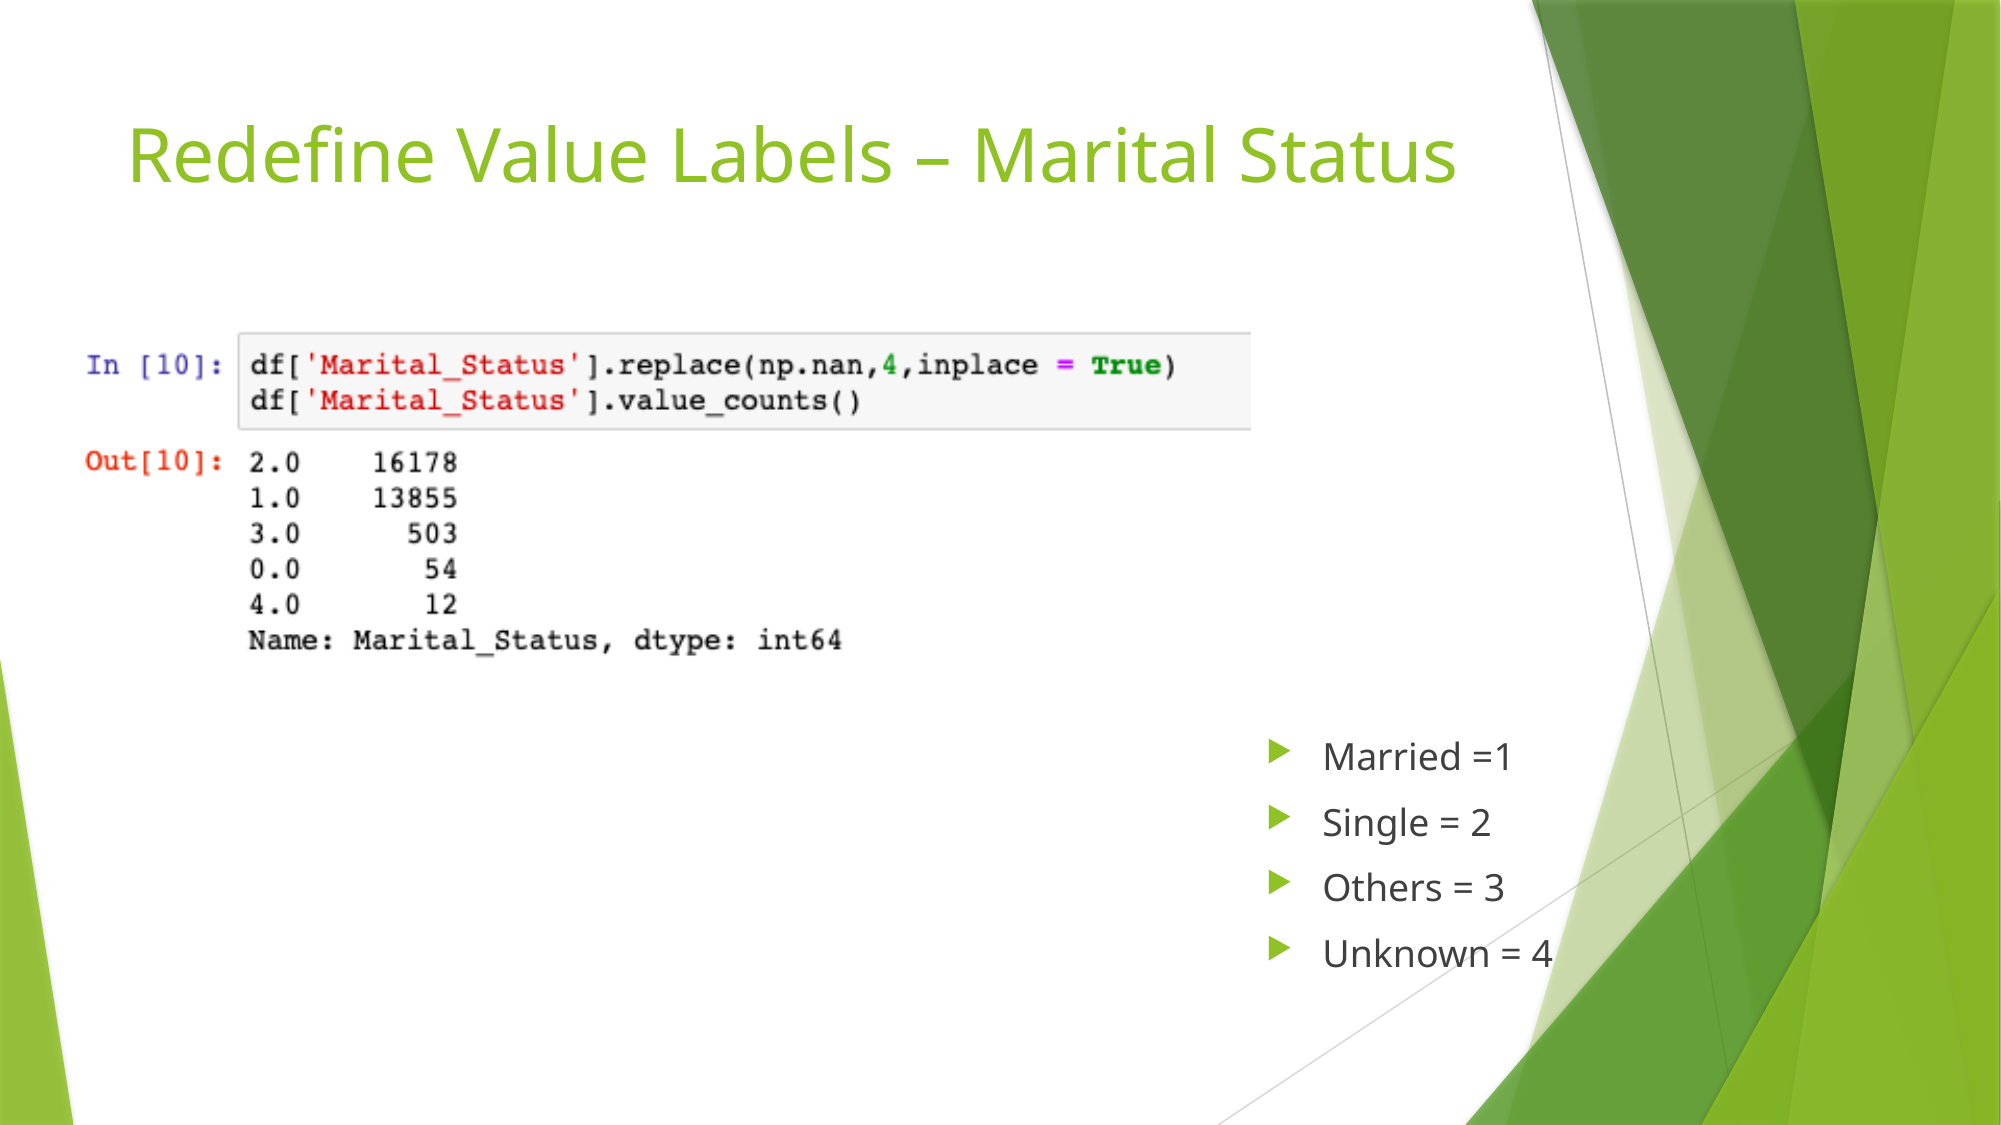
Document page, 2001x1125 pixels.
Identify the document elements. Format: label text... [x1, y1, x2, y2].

list Married =1 Single = 2 Others = 3 Unknown = 4 [1250, 725, 1576, 1005]
title Redefine Value Labels – Marital Status [111, 99, 1522, 317]
picture [62, 313, 1252, 680]
